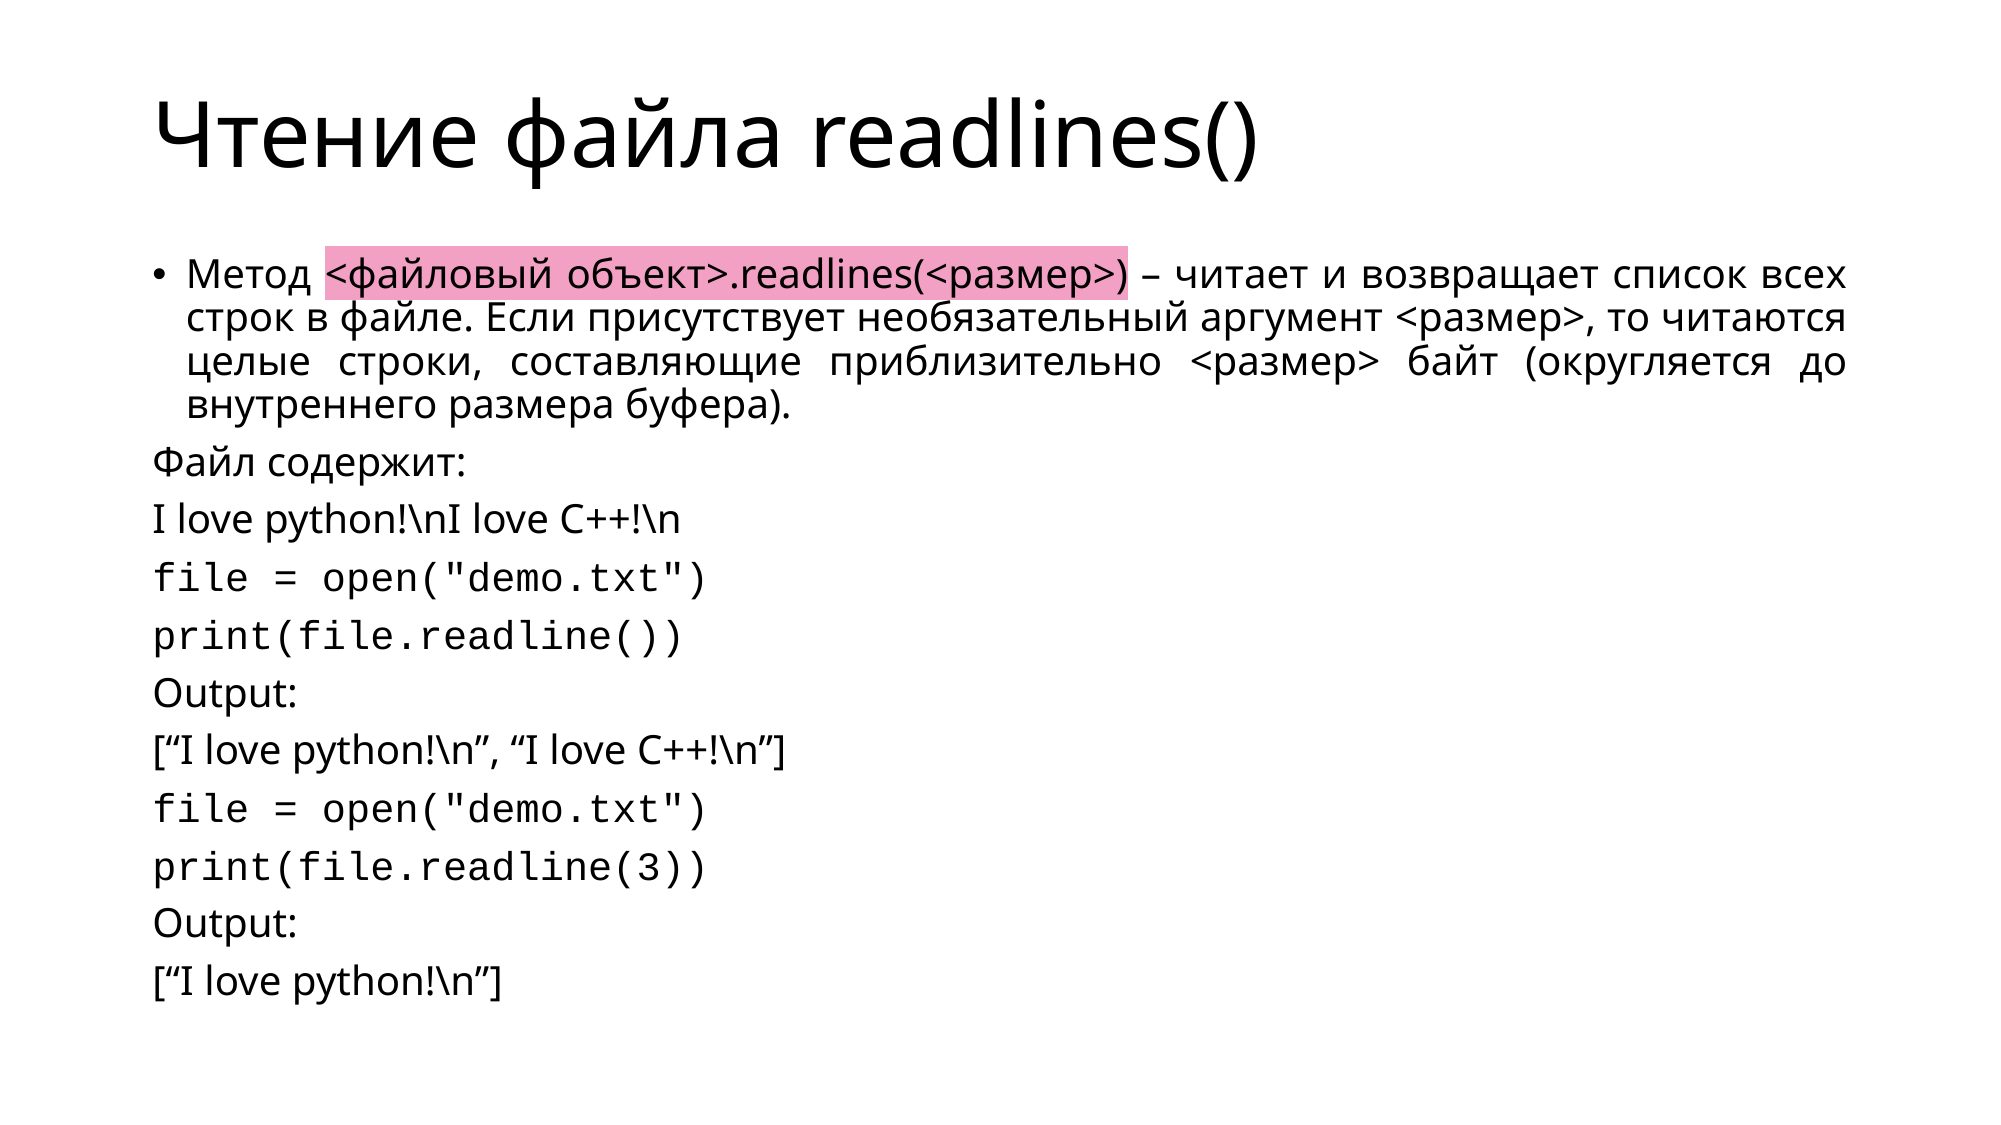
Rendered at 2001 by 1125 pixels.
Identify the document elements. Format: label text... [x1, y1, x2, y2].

title Чтение файла readlines() [137, 28, 1863, 246]
list Метод <файловый объект>.readlines(<размер>) – читает и возвращает список всех строк в файле. Если присутствует необязательный аргумент <размер>, то читаются целые строки, составляющие приблизительно <размер> байт (округляется до внутреннего размера буфера). Файл содержит: I love python!\nI love C++!\n file = open("demo.txt") print(file.readline()) Output: [“I love python!\n”, “I love C++!\n”] file = open("demo.txt") print(file.readline(3)) Output: [“I love python!\n”] [137, 246, 1863, 1057]
